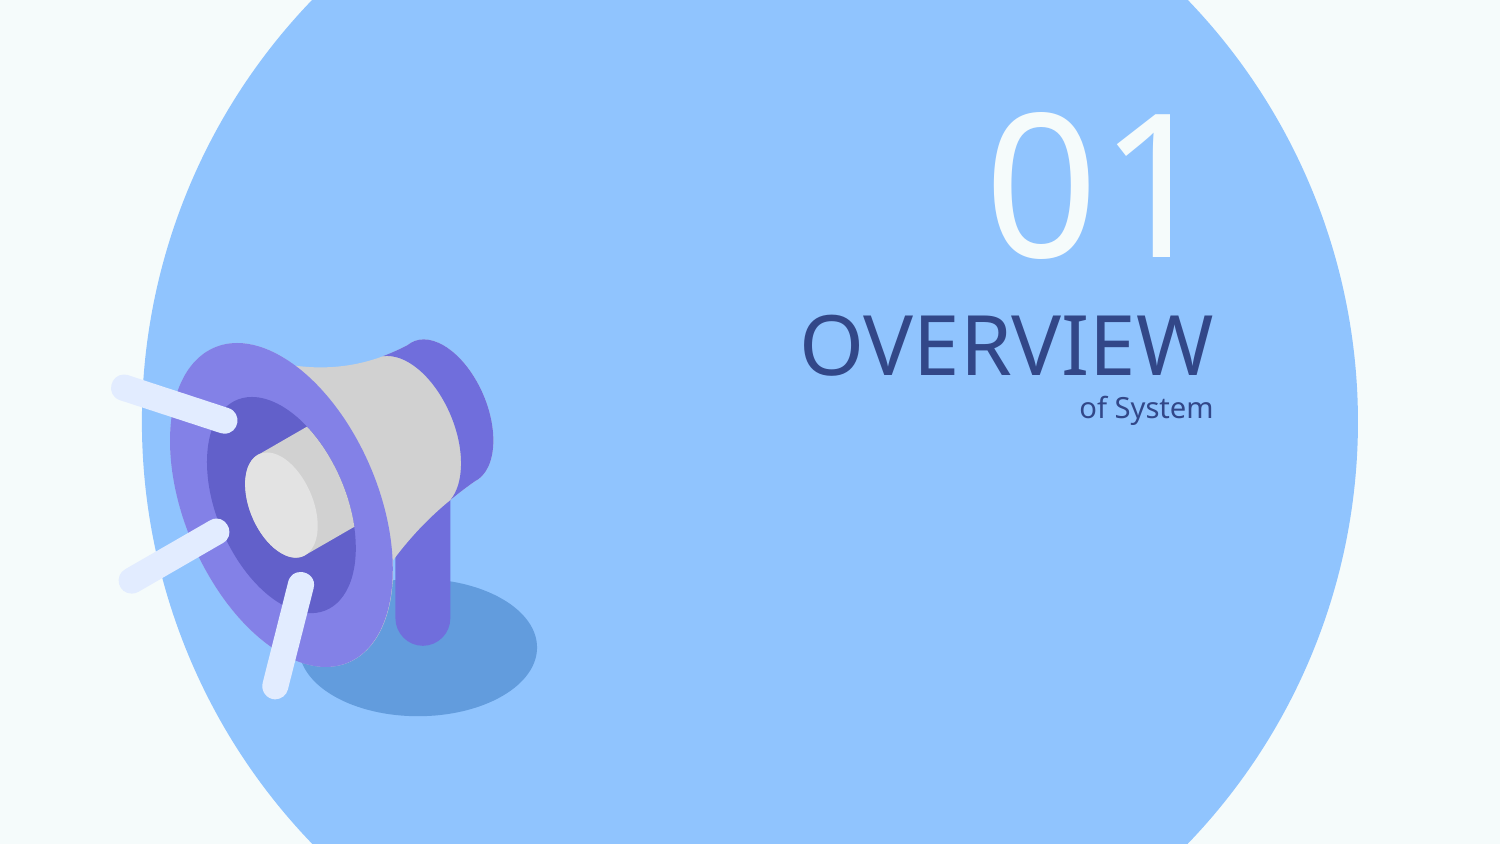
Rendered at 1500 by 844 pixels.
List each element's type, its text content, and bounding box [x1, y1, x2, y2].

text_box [105, 339, 549, 717]
text_box [147, 0, 1358, 844]
subtitle of System [808, 374, 1229, 470]
title OVERVIEW [542, 333, 1229, 408]
title 01 [861, 130, 1229, 225]
